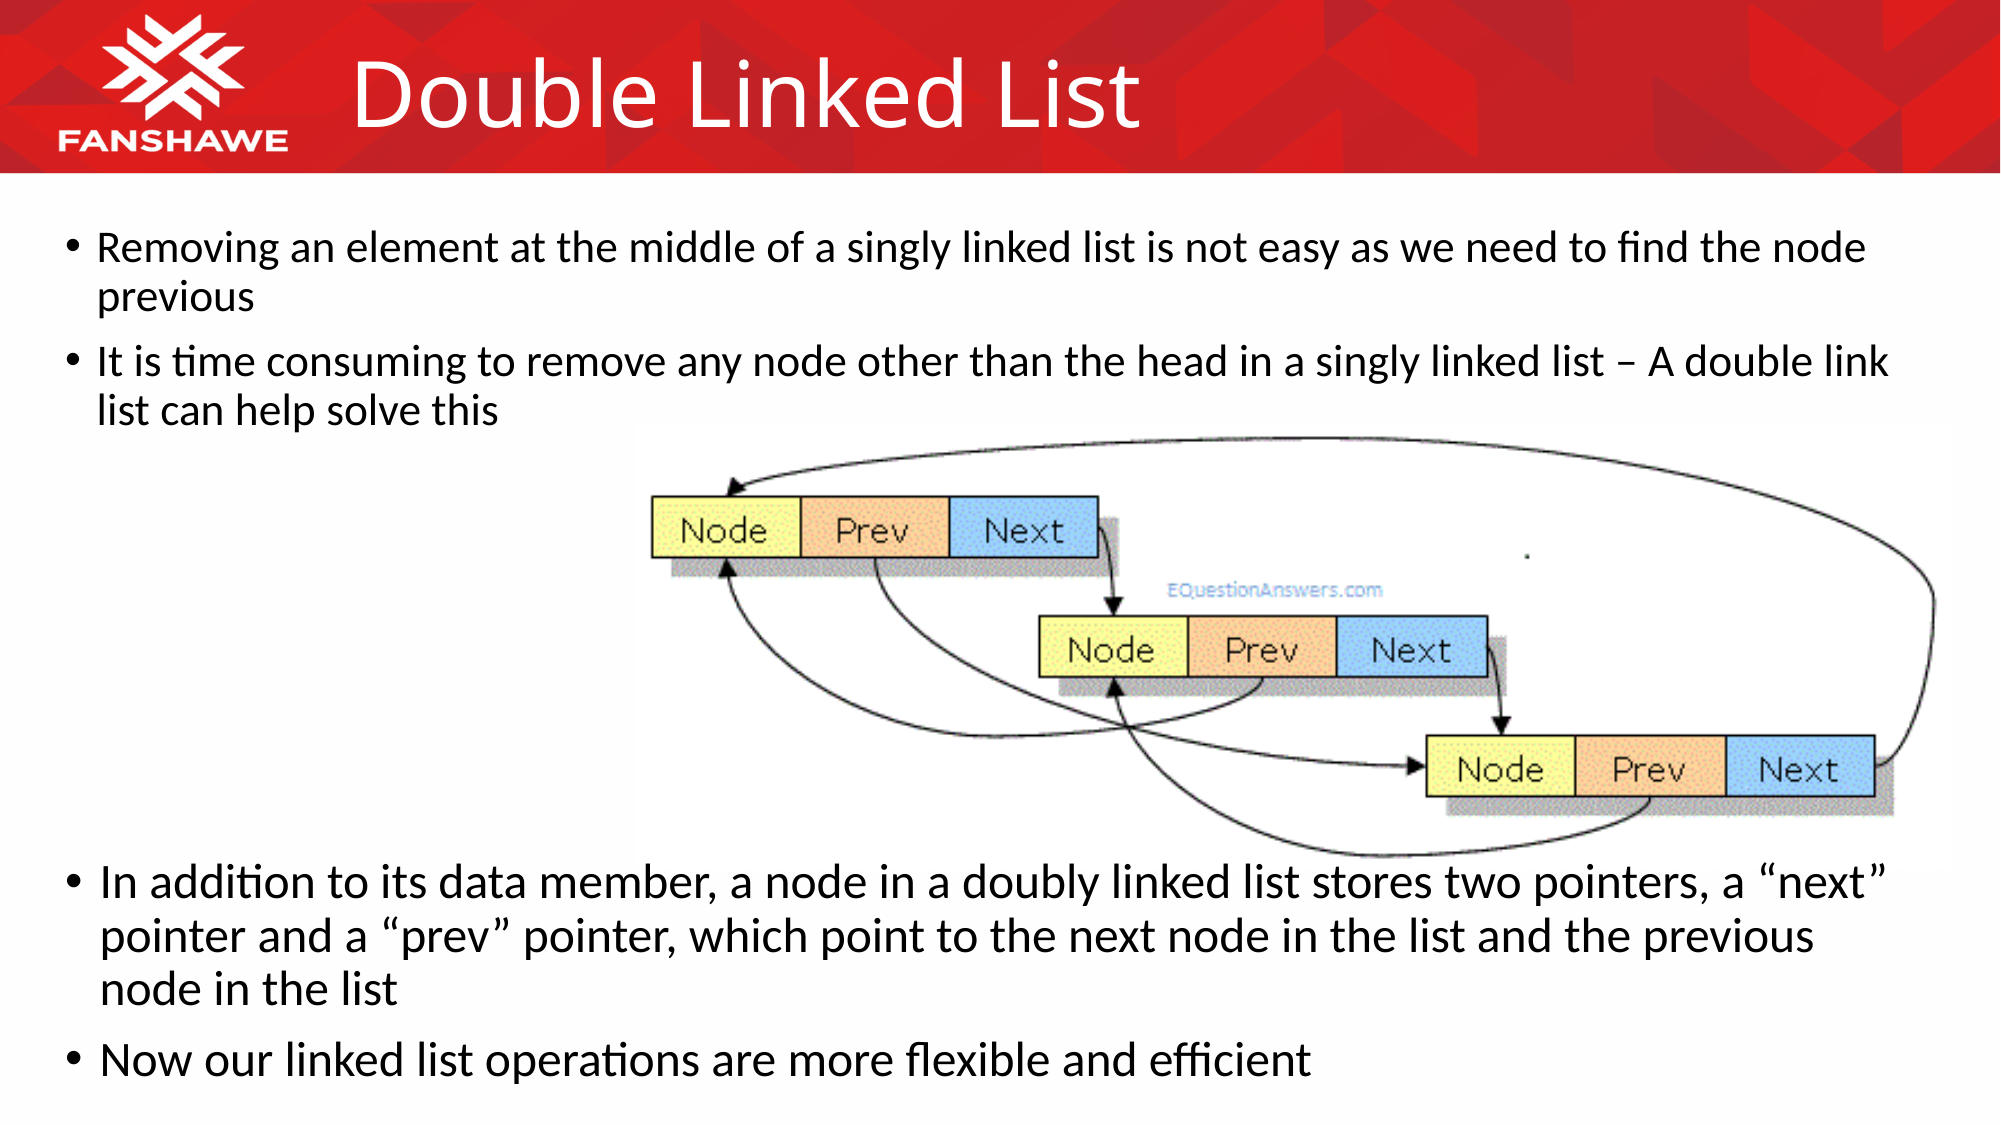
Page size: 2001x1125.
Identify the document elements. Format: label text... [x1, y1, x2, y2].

list Removing an element at the middle of a singly linked list is not easy as we need to find the node previous It is time consuming to remove any node other than the head in a singly linked list – A double link list can help solve this [50, 215, 1953, 444]
text_box In addition to its data member, a node in a doubly linked list stores two pointers, a “next” pointer and a “prev” pointer, which point to the next node in the list and the previous node in the list Now our linked list operations are more flexible and efficient [50, 848, 1928, 1097]
picture [0, 0, 2001, 1125]
title Double Linked List [334, 29, 1928, 167]
